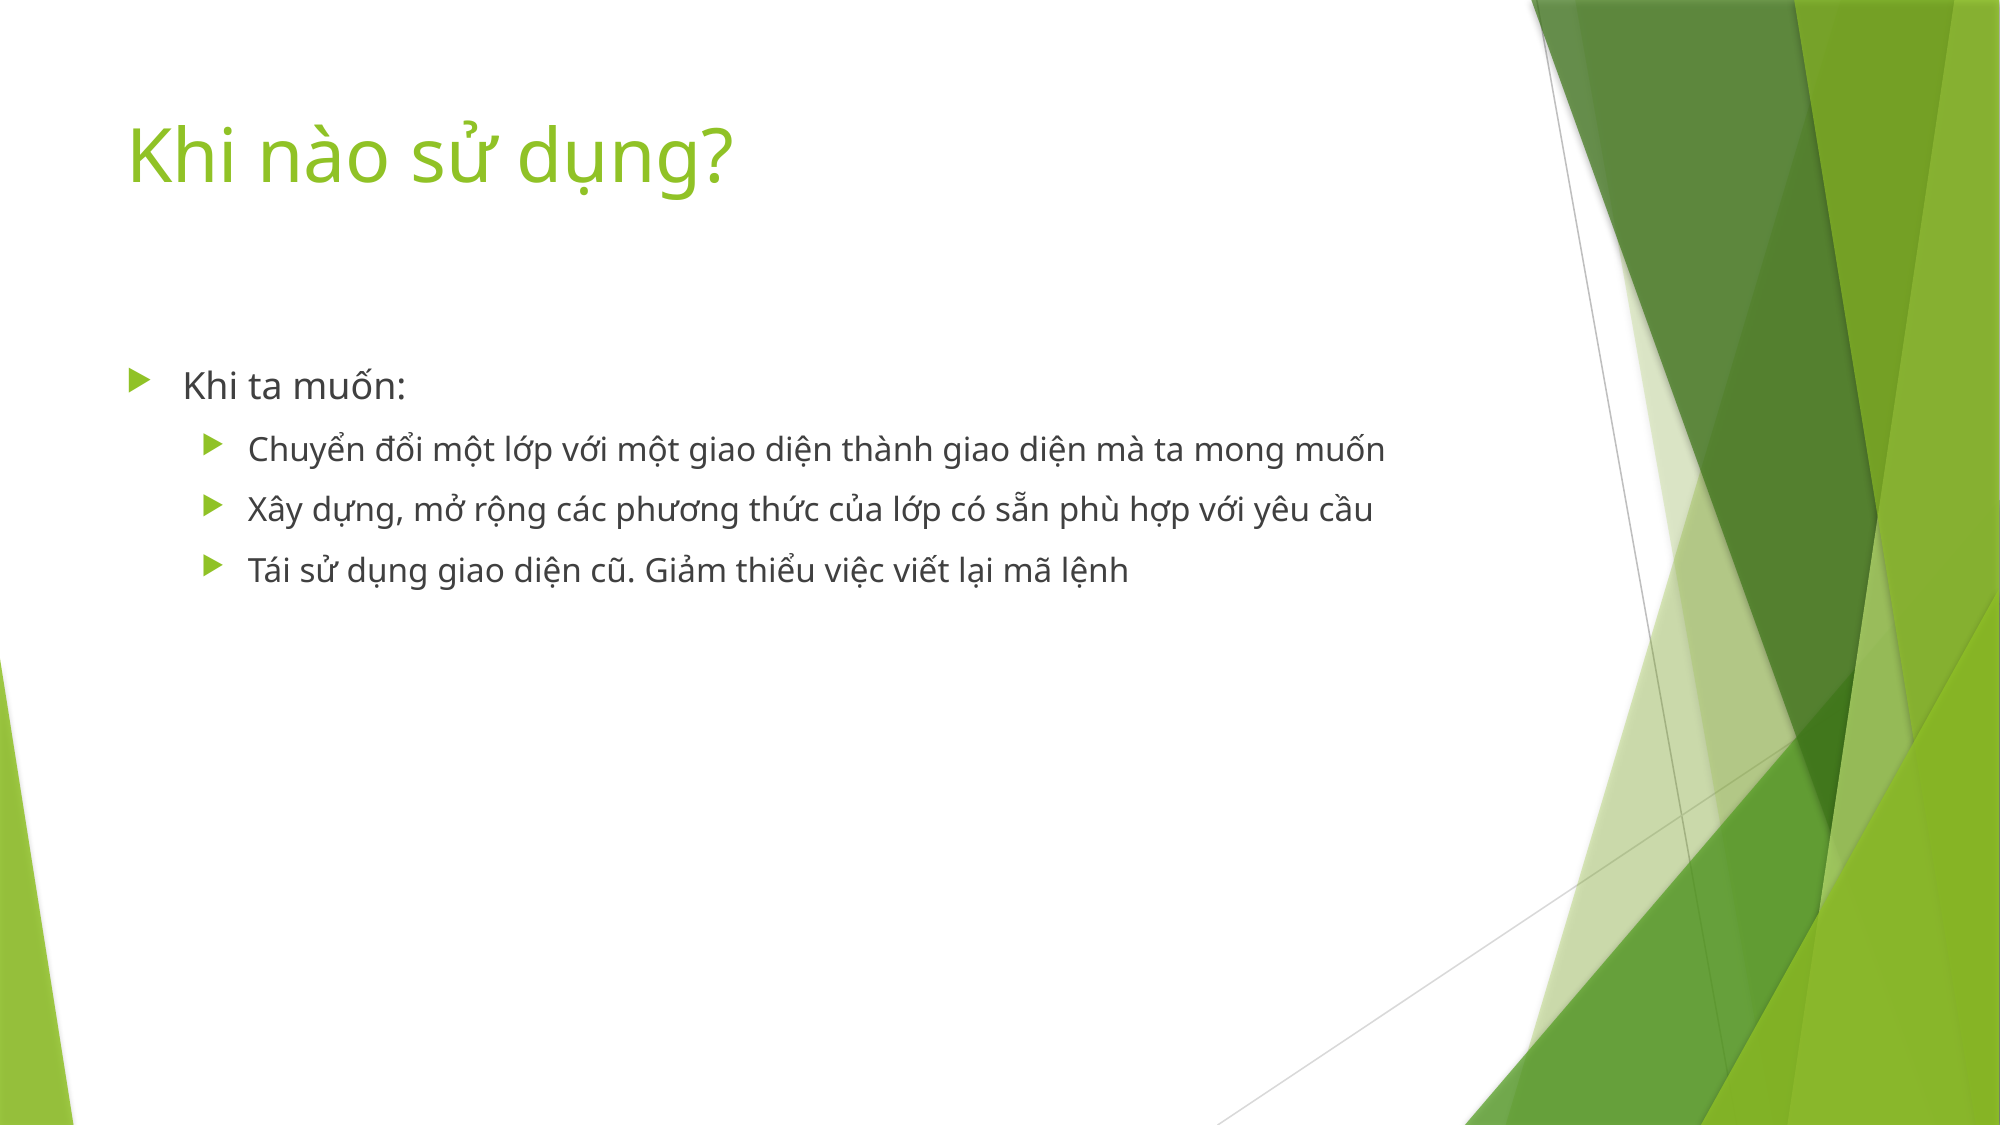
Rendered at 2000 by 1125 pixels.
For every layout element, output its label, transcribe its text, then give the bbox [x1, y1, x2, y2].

title Khi nào sử dụng? [111, 99, 1521, 317]
list Khi ta muốn: Chuyển đổi một lớp với một giao diện thành giao diện mà ta mong muốn Xây dựng, mở rộng các phương thức của lớp có sẵn phù hợp với yêu cầu Tái sử dụng giao diện cũ. Giảm thiểu việc viết lại mã lệnh [111, 354, 1521, 992]
